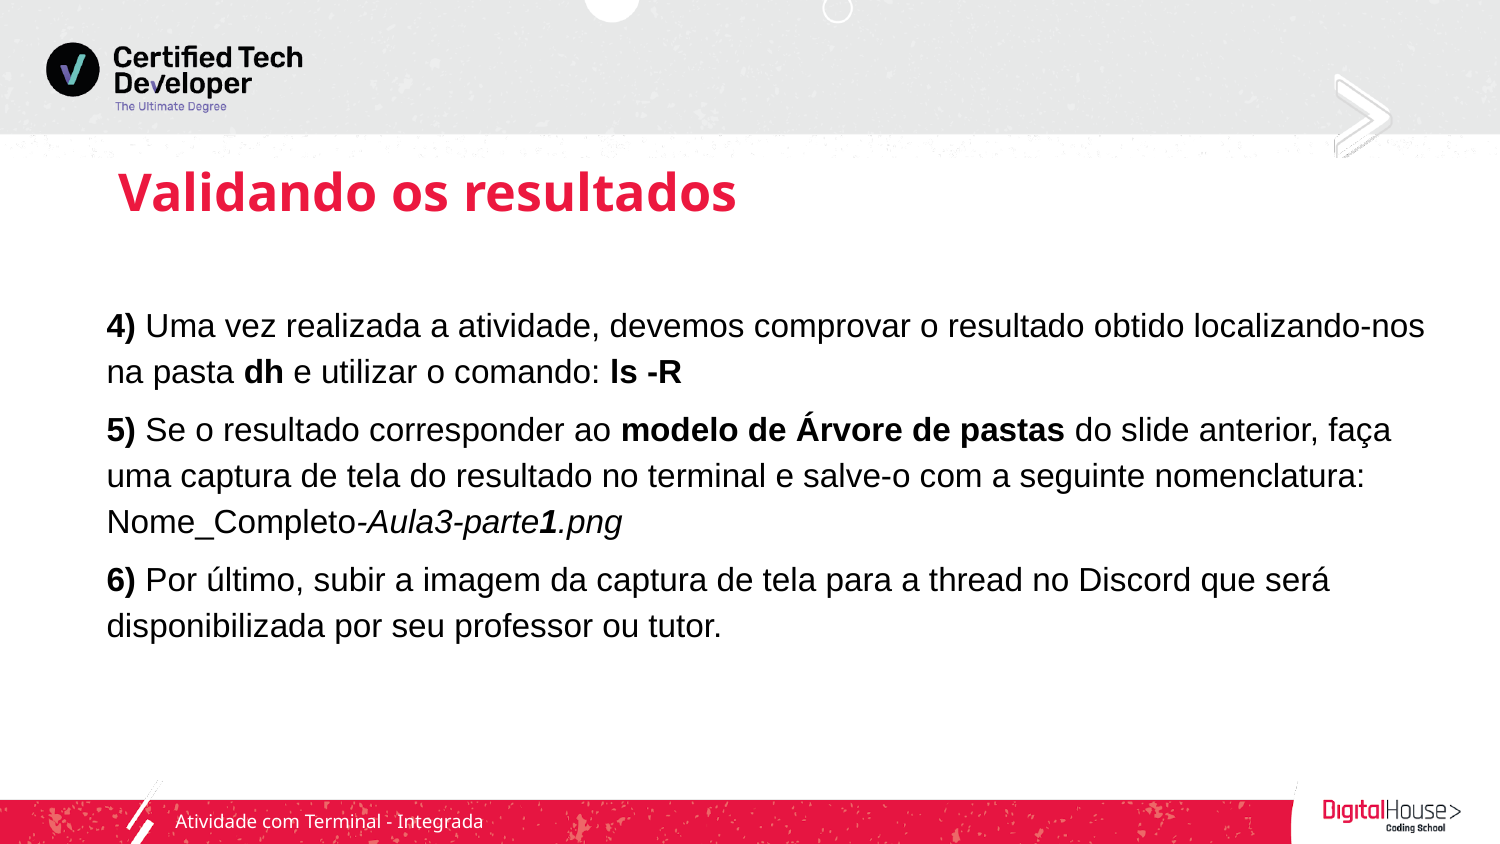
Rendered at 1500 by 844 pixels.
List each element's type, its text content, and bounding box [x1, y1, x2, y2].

title Validando os resultados [103, 143, 1382, 237]
text_box 4) Uma vez realizada a atividade, devemos comprovar o resultado obtido localizando-nos na pasta dh e utilizar o comando: ls -R 5) Se o resultado corresponder ao modelo de Árvore de pastas do slide anterior, faça uma captura de tela do resultado no terminal e salve-o com a seguinte nomenclatura: Nome_Completo-Aula3-parte1.png 6) Por último, subir a imagem da captura de tela para a thread no Discord que será disponibilizada por seu professor ou tutor. [91, 237, 1461, 705]
picture [0, 0, 1500, 158]
picture [0, 780, 1500, 844]
